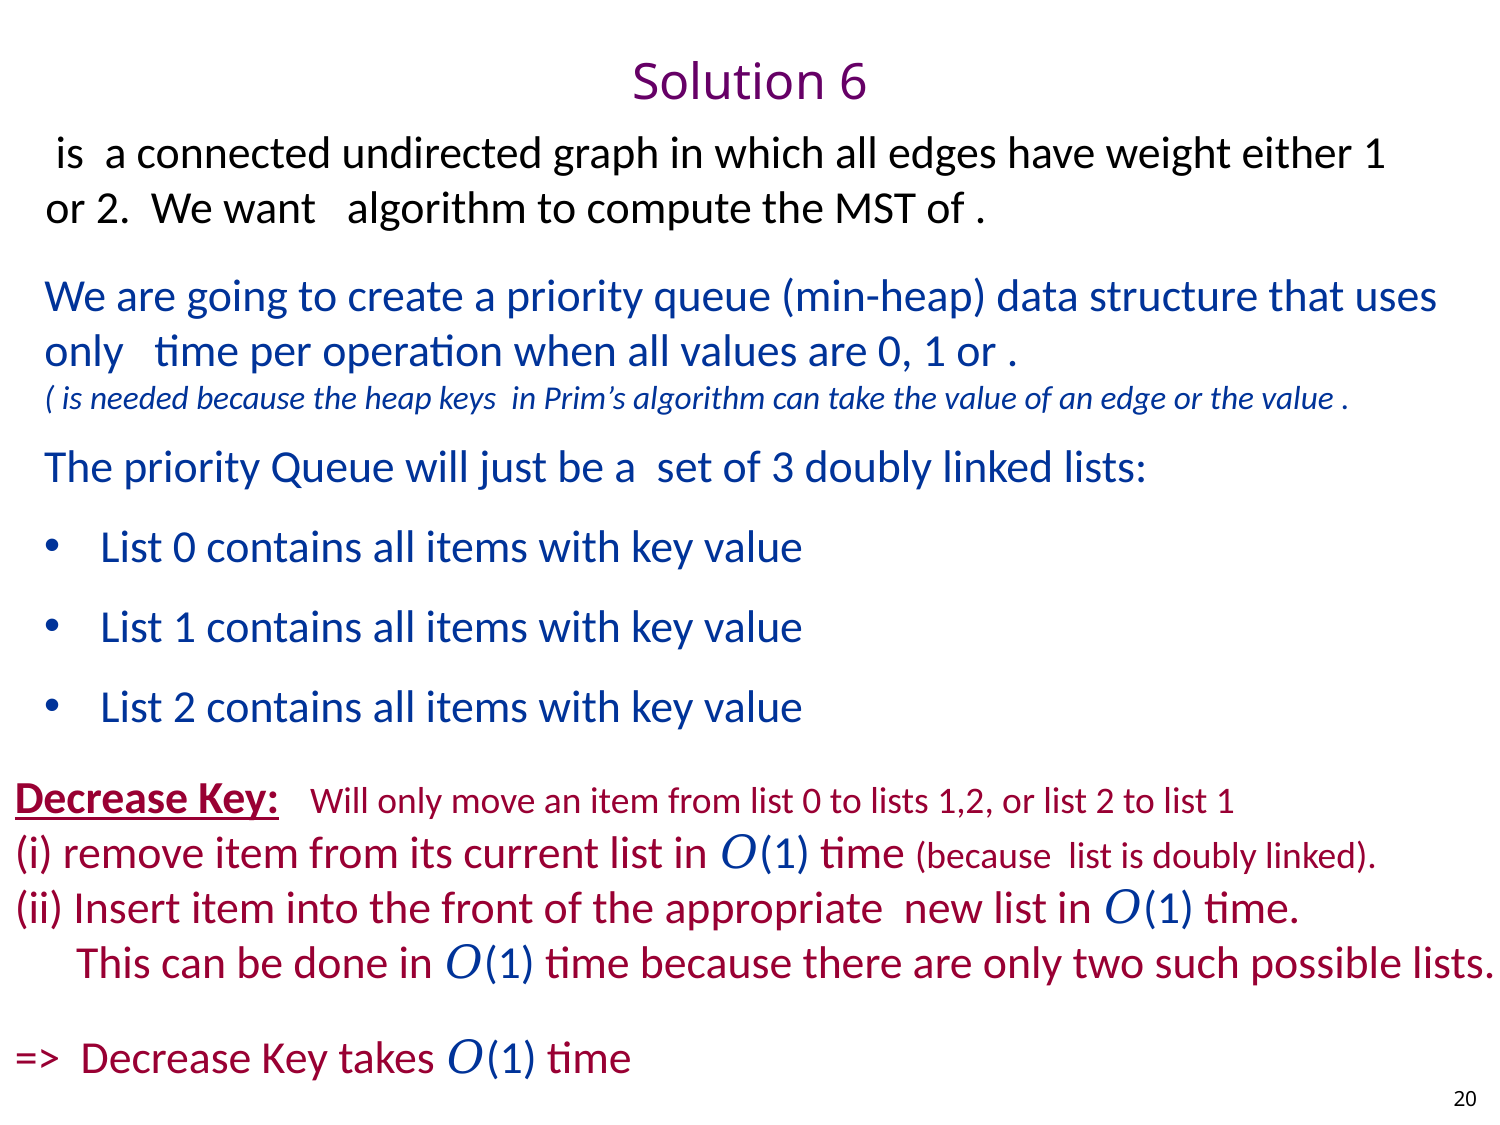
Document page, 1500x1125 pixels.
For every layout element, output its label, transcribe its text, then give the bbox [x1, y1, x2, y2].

title Solution 6 [0, 50, 1500, 125]
text_box Decrease Key: Will only move an item from list 0 to lists 1,2, or list 2 to list 1 (i) remove item from its current list in 𝑂(1) time (because list is doubly linked). (ii) Insert item into the front of the appropriate new list in 𝑂(1) time. This can be done in 𝑂(1) time because there are only two such possible lists. => Decrease Key takes 𝑂(1) time [0, 760, 1500, 1091]
slide_number 20 [1179, 1091, 1493, 1119]
